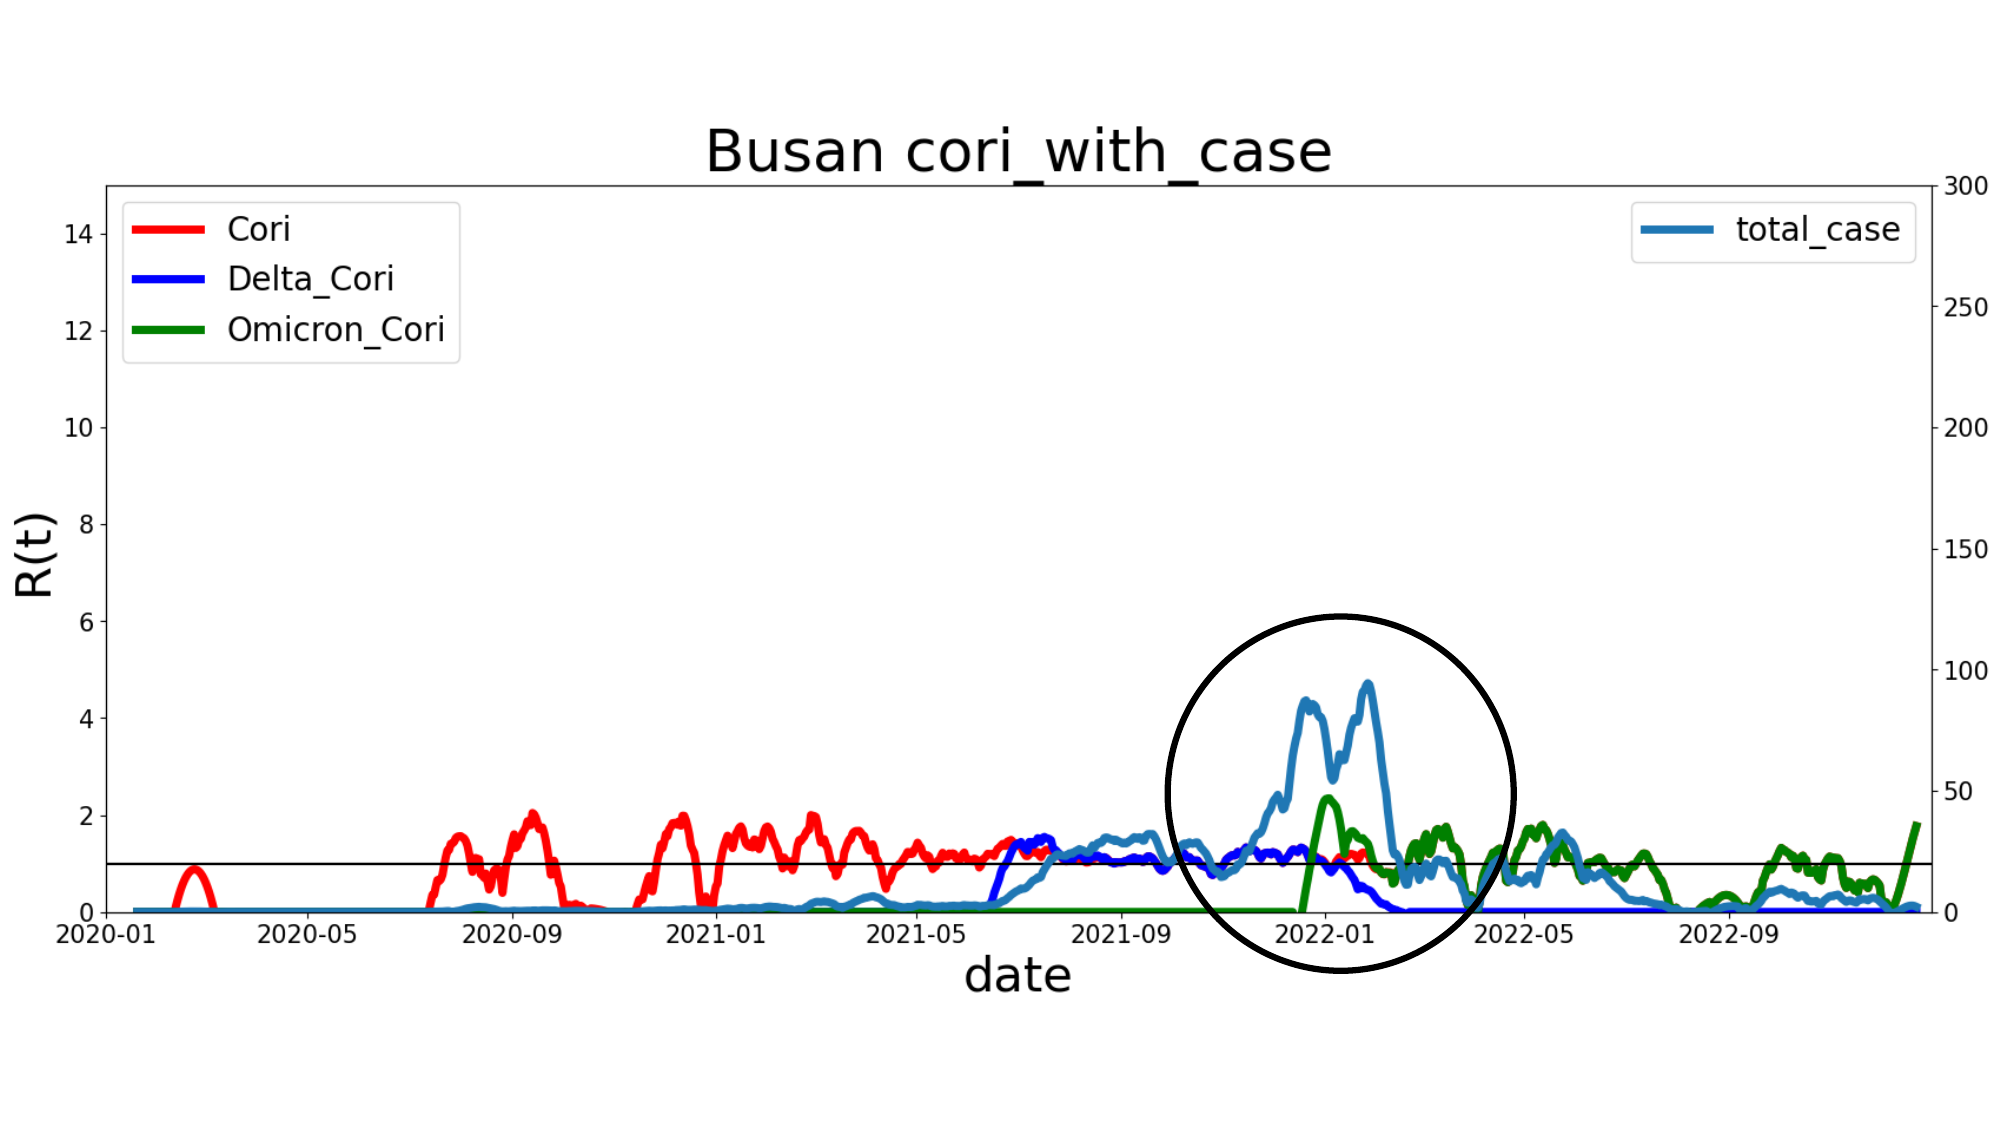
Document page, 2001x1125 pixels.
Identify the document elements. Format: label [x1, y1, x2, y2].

picture [0, 117, 2000, 1008]
